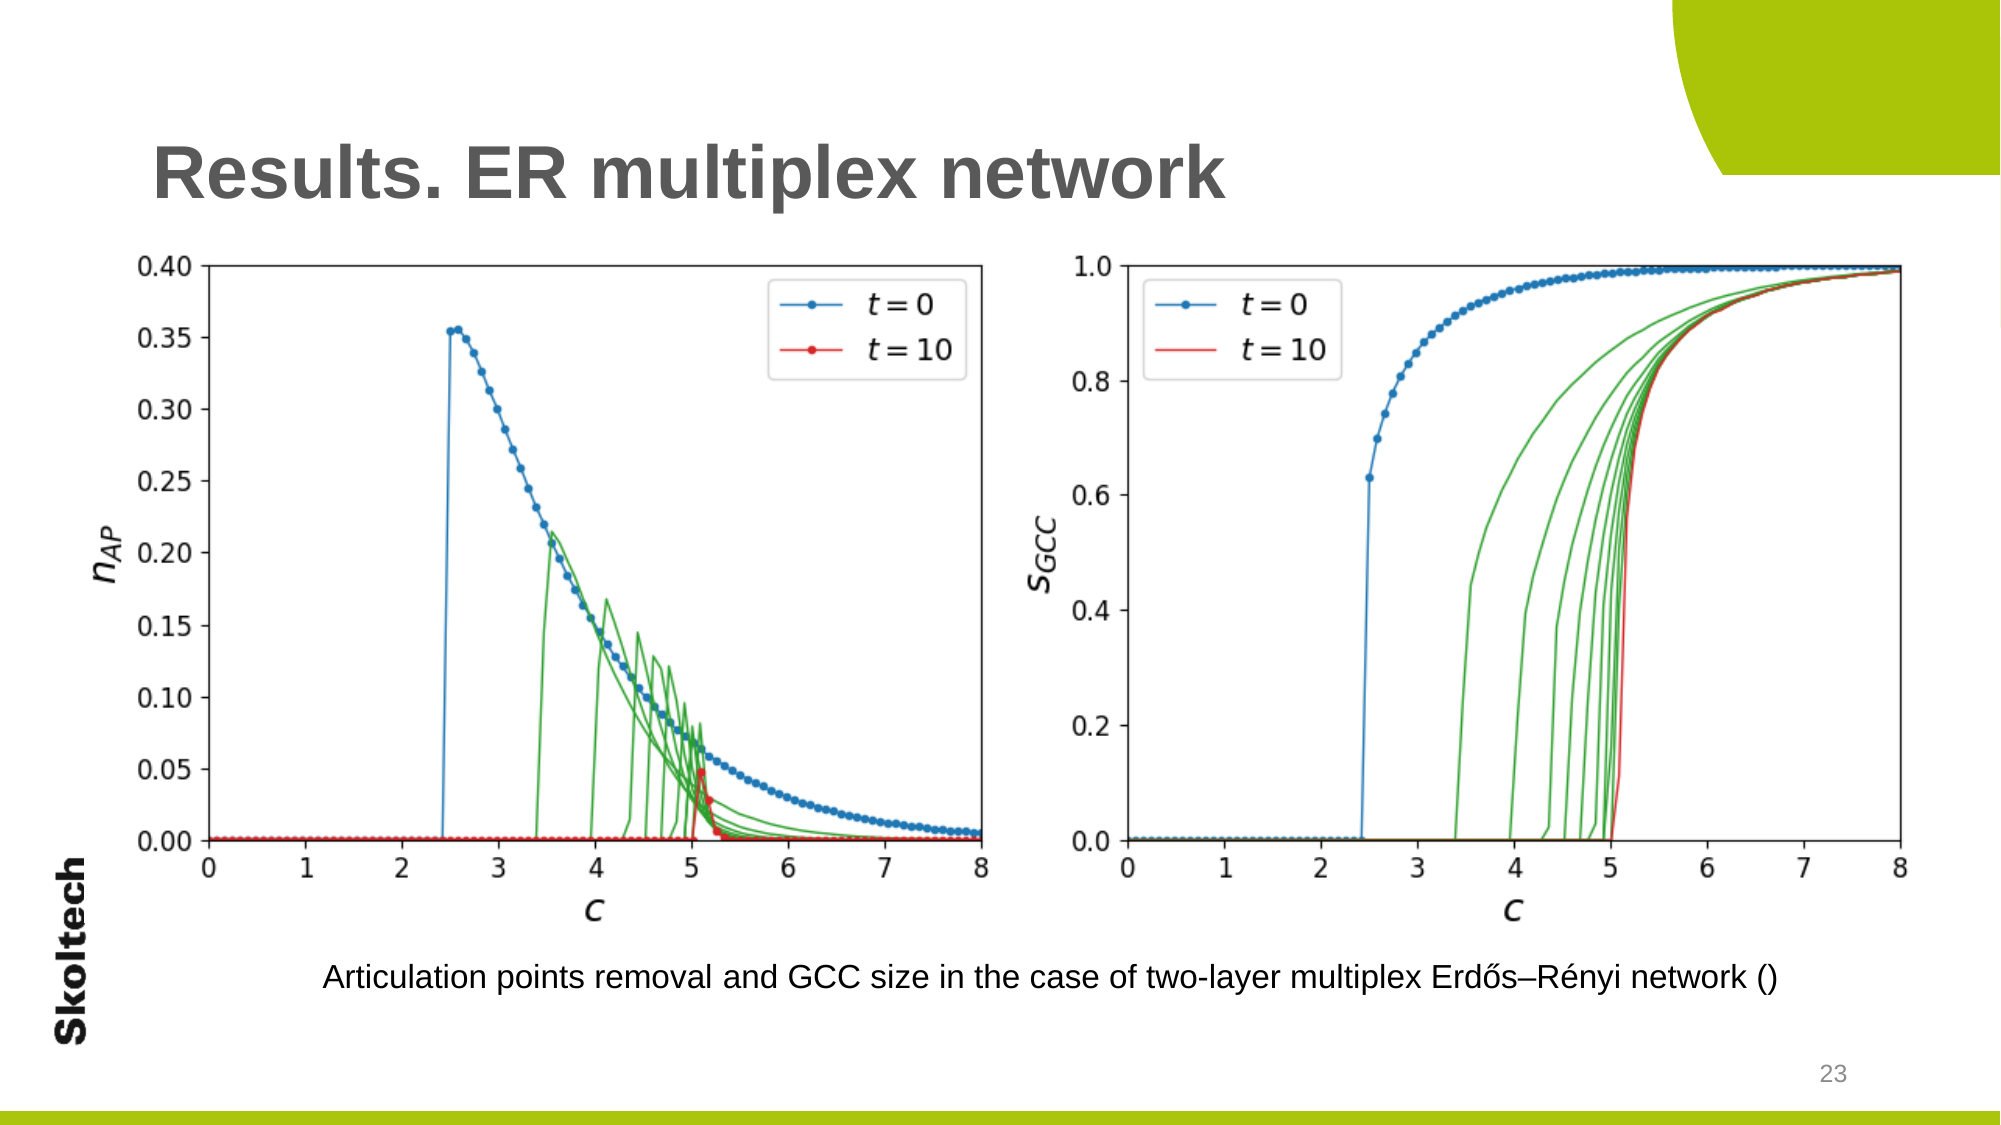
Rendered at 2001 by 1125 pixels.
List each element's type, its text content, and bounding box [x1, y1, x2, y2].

picture [54, 175, 2000, 1050]
slide_number 23 [1412, 1042, 1863, 1103]
title Results. ER multiplex network [137, 59, 1863, 174]
